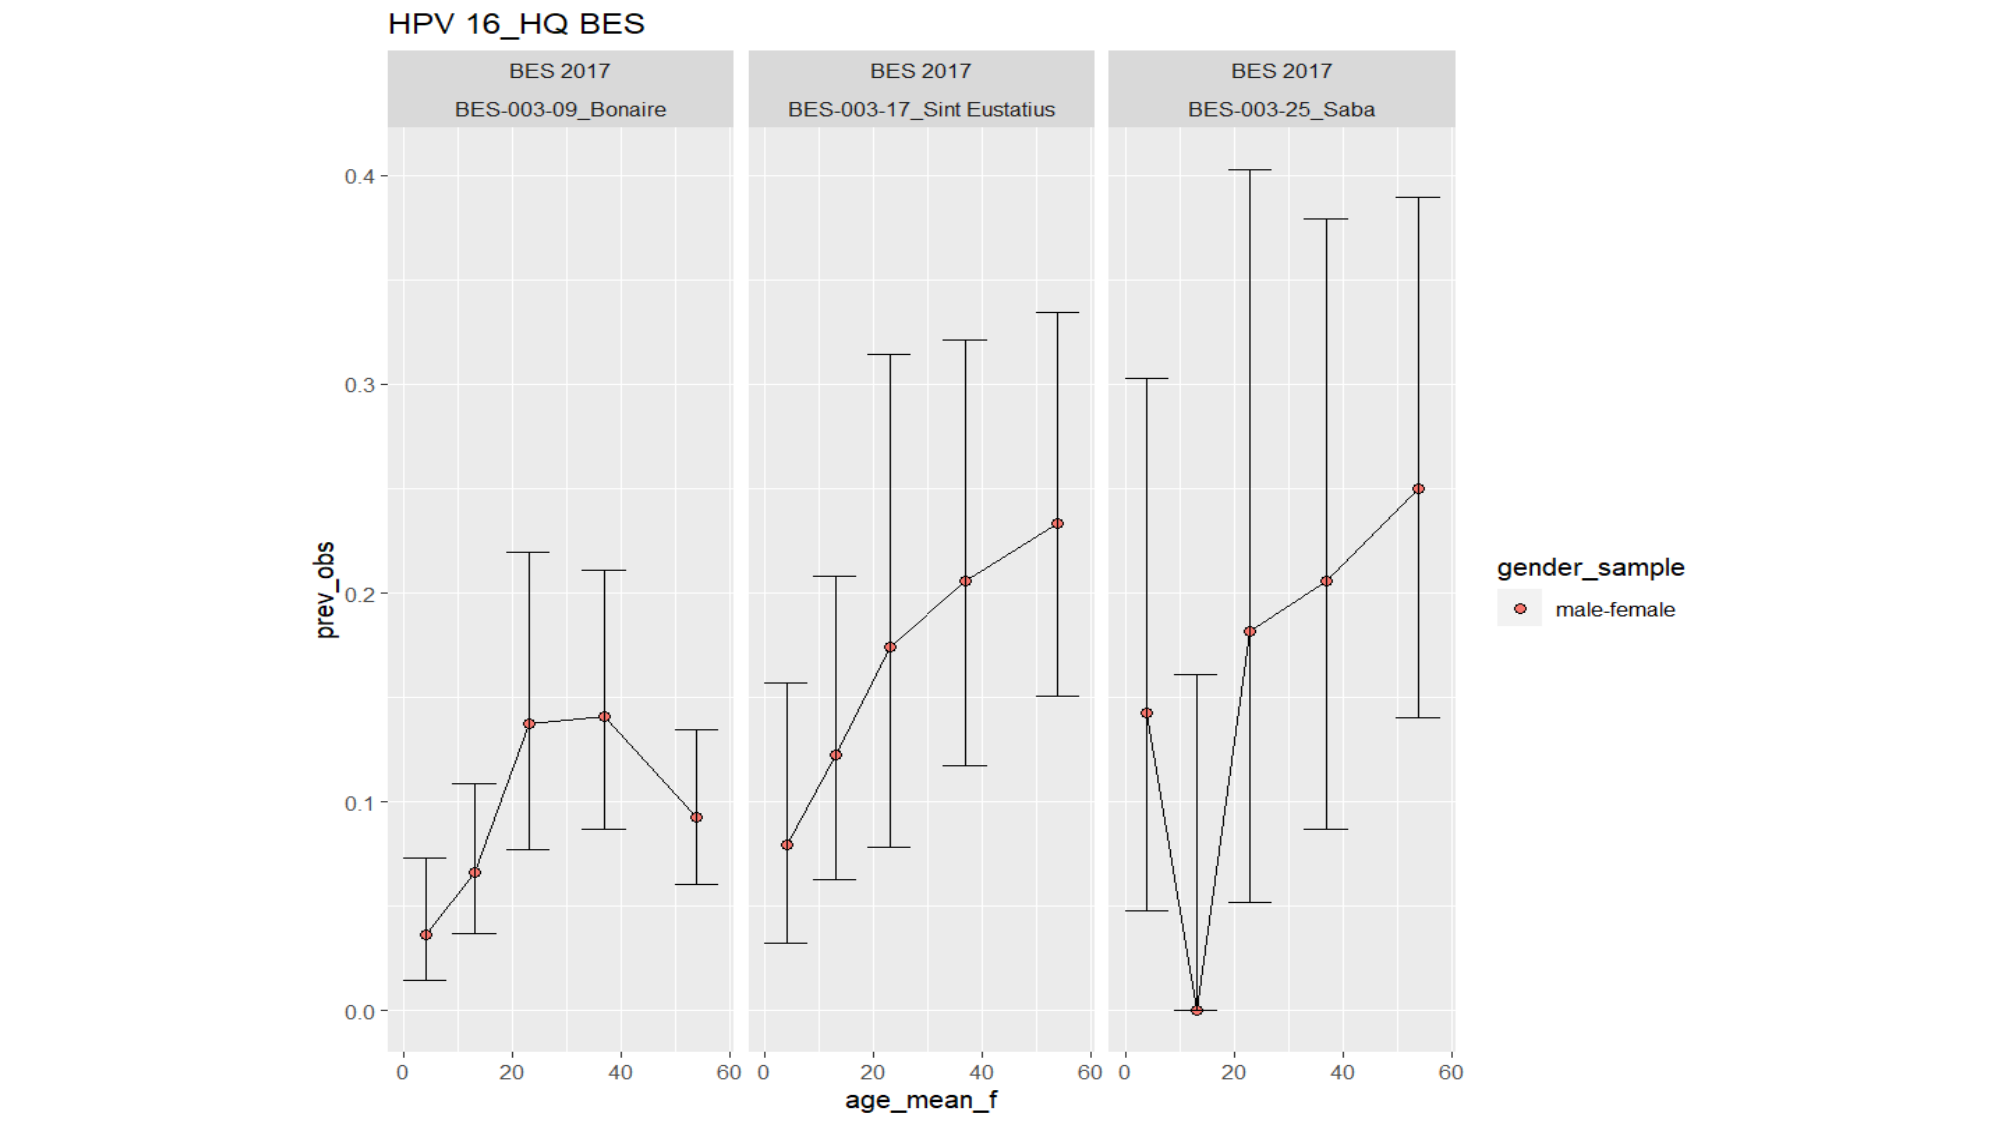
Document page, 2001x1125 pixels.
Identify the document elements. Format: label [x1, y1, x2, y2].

picture [296, 0, 1715, 1125]
